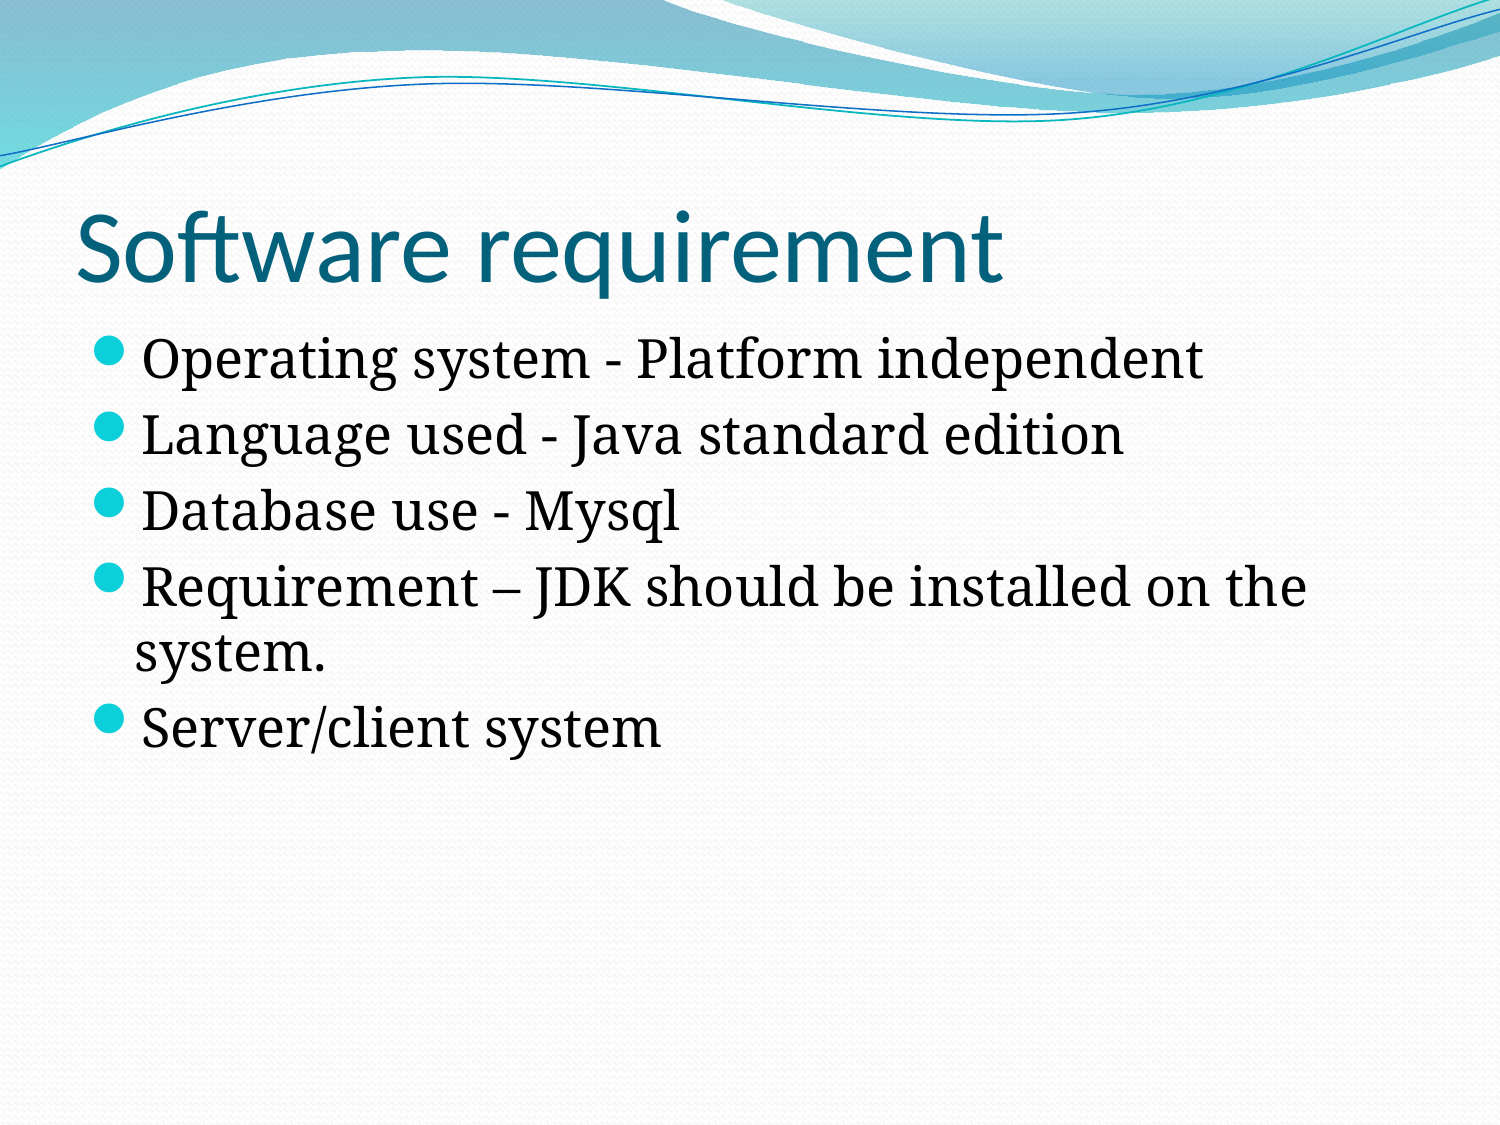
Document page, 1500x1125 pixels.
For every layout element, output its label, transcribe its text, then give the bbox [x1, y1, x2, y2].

title Software requirement [75, 115, 1425, 303]
list Operating system - Platform independent Language used - Java standard edition Database use - Mysql Requirement – JDK should be installed on the system. Server/client system [75, 317, 1425, 1038]
